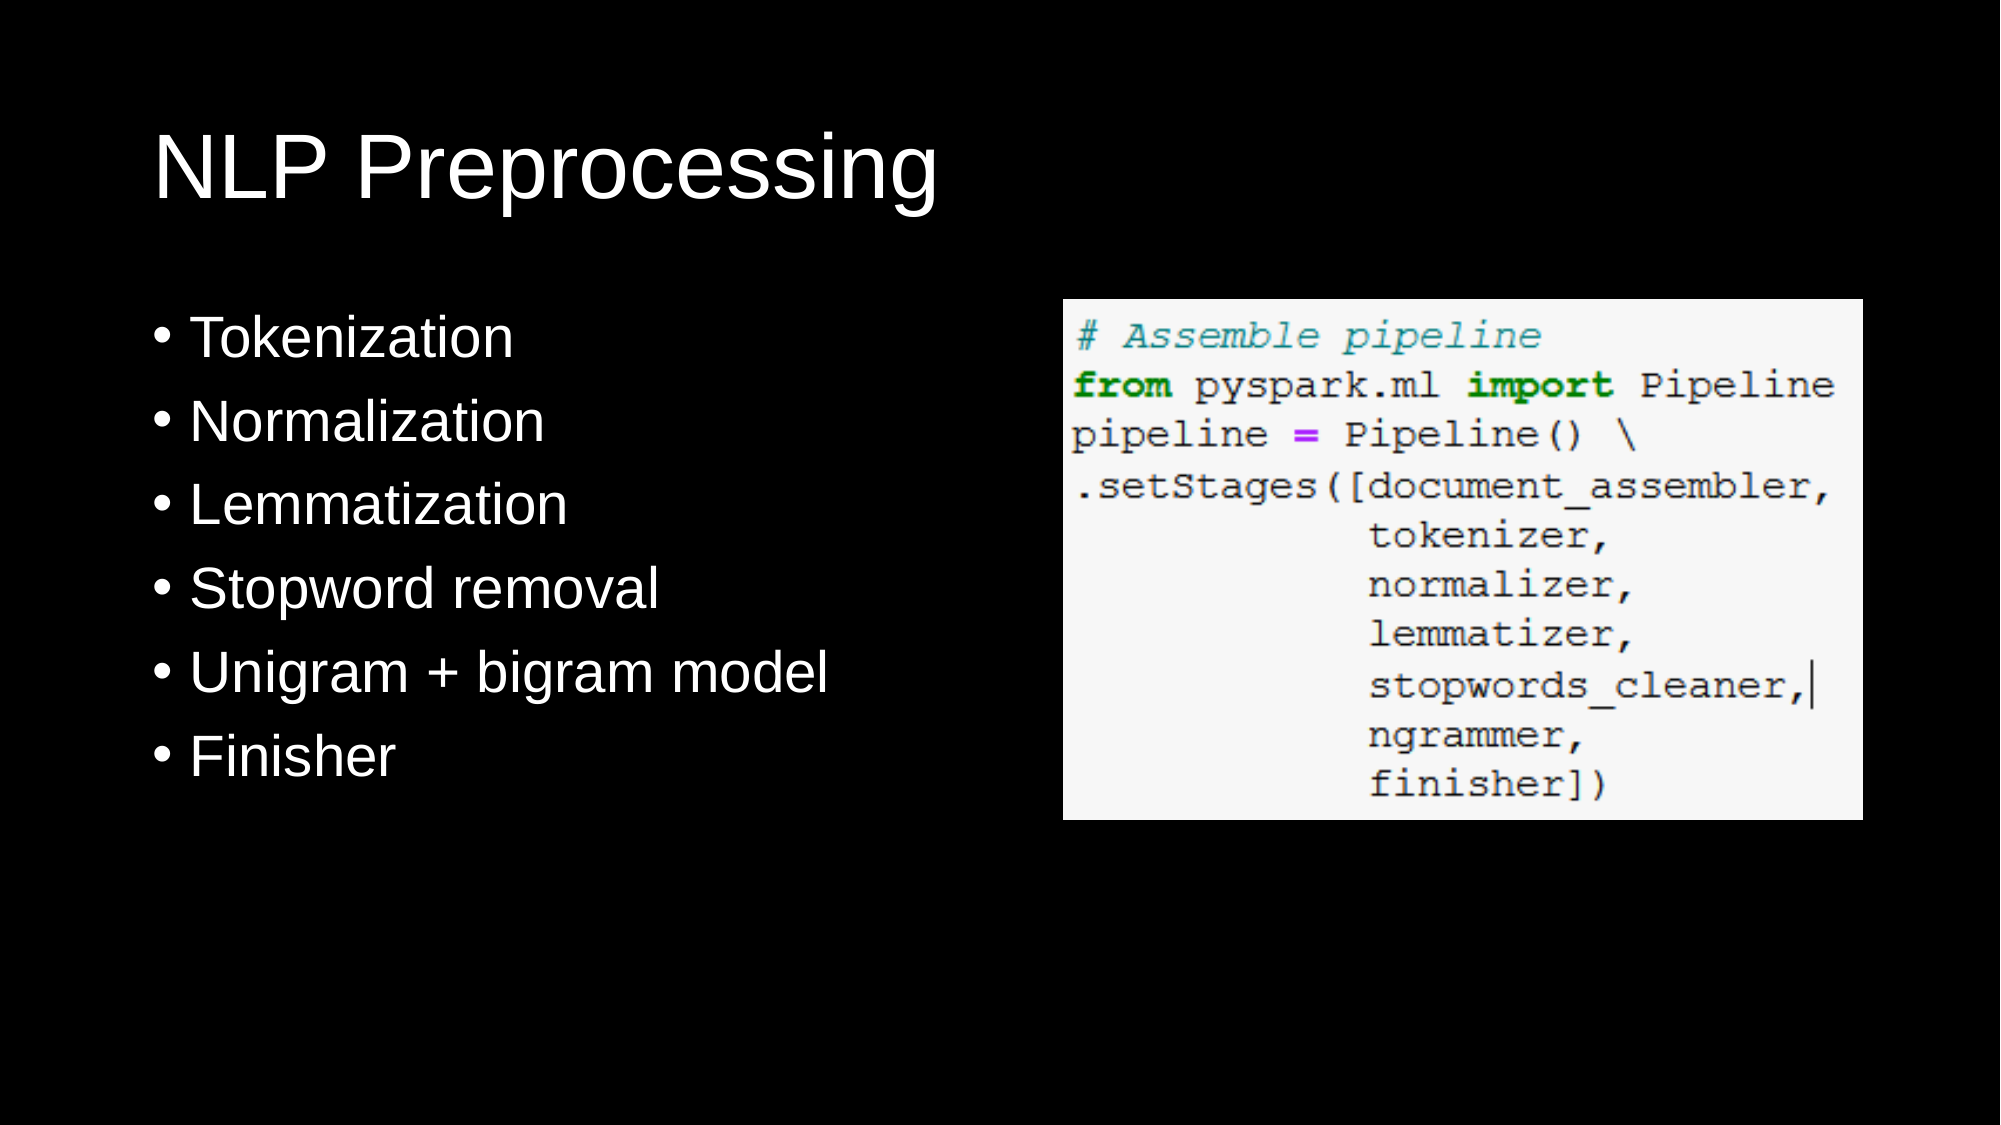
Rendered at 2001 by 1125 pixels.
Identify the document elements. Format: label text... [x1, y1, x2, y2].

title NLP Preprocessing [137, 59, 1863, 278]
list Tokenization Normalization Lemmatization Stopword removal Unigram + bigram model Finisher [137, 299, 988, 1014]
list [1063, 299, 1863, 820]
